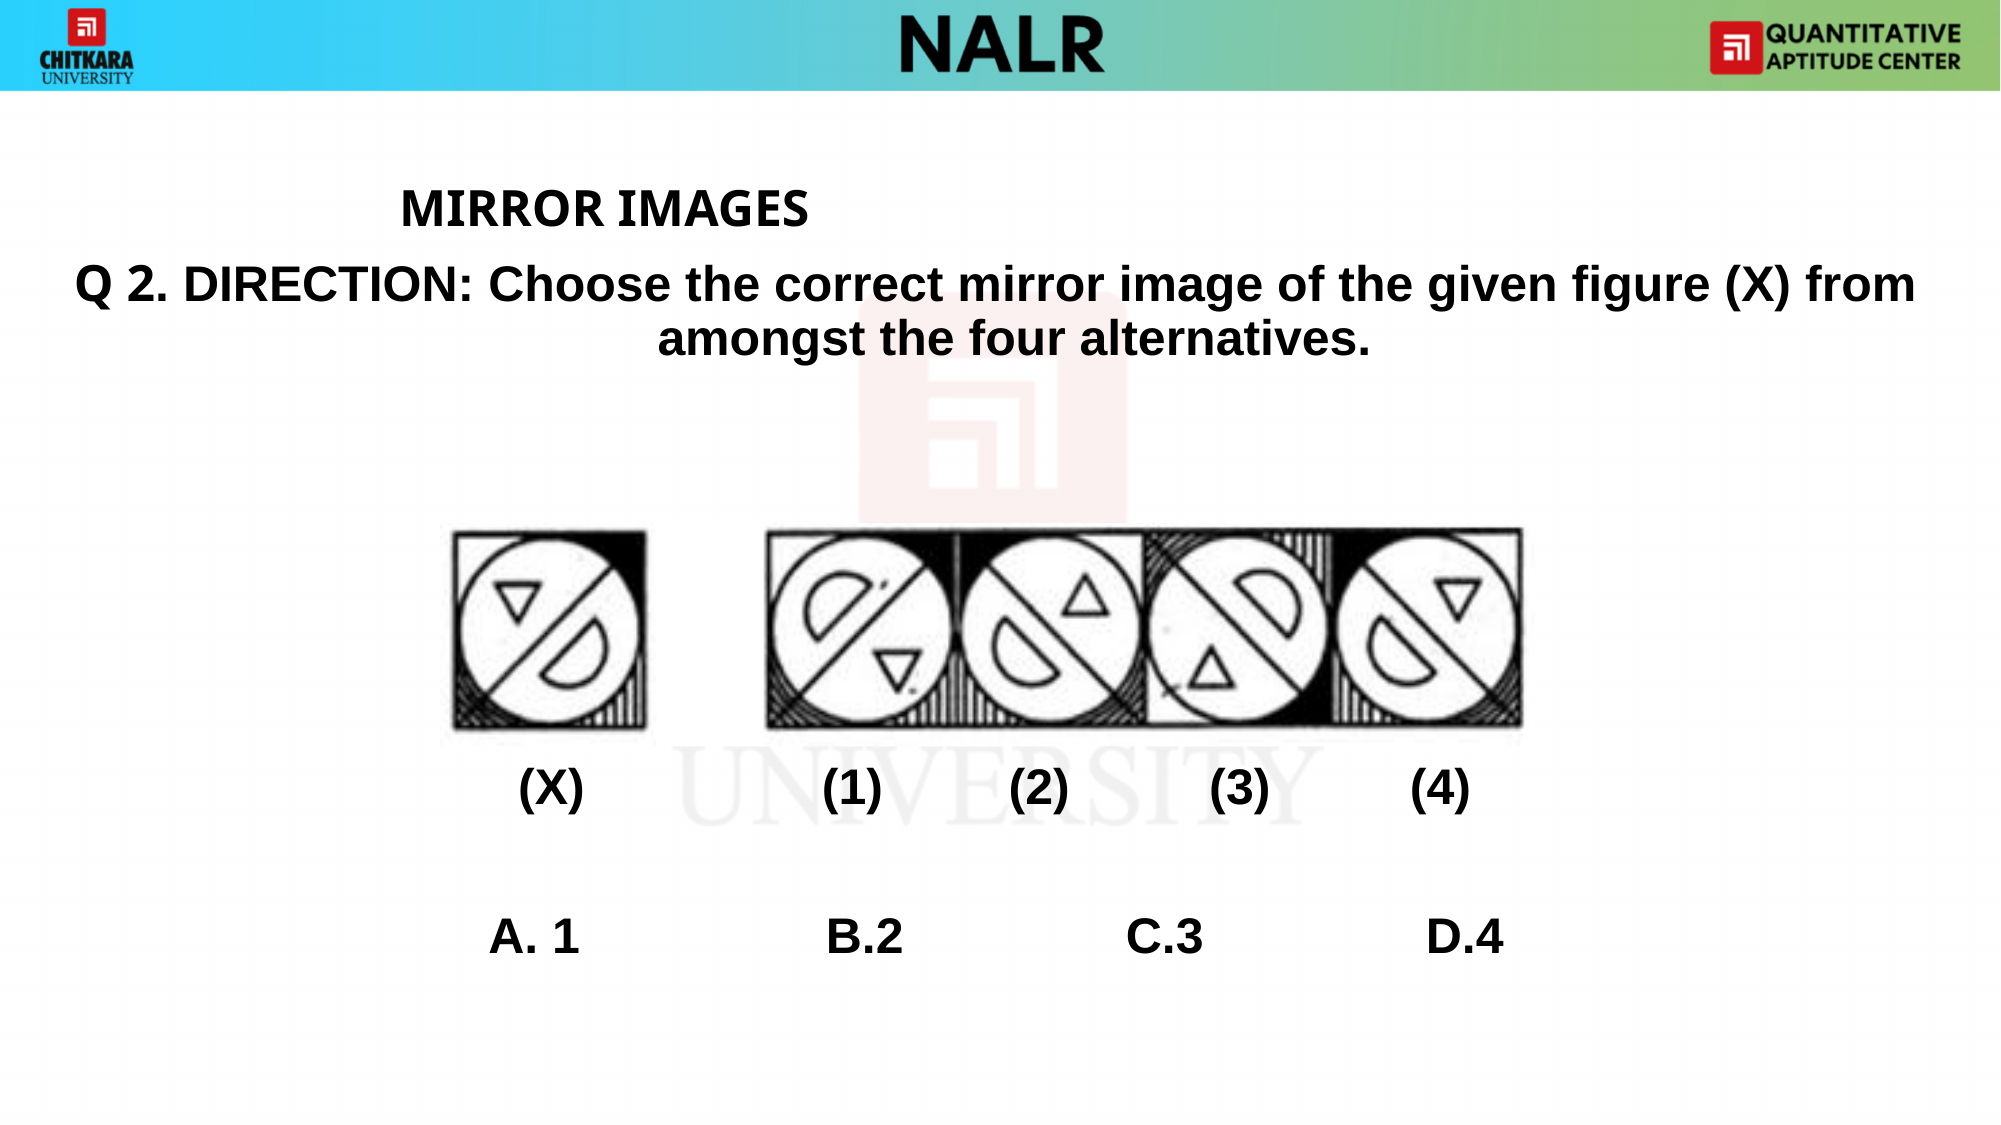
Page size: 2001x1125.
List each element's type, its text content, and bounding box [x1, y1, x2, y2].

list MIRROR IMAGES Q 2. DIRECTION: Choose the correct mirror image of the given figure (X) from amongst the four alternatives. (X) (1) (2) (3) (4) A. 1 B.2 C.3 D.4 [33, 175, 1959, 1053]
picture [0, 0, 2001, 1125]
